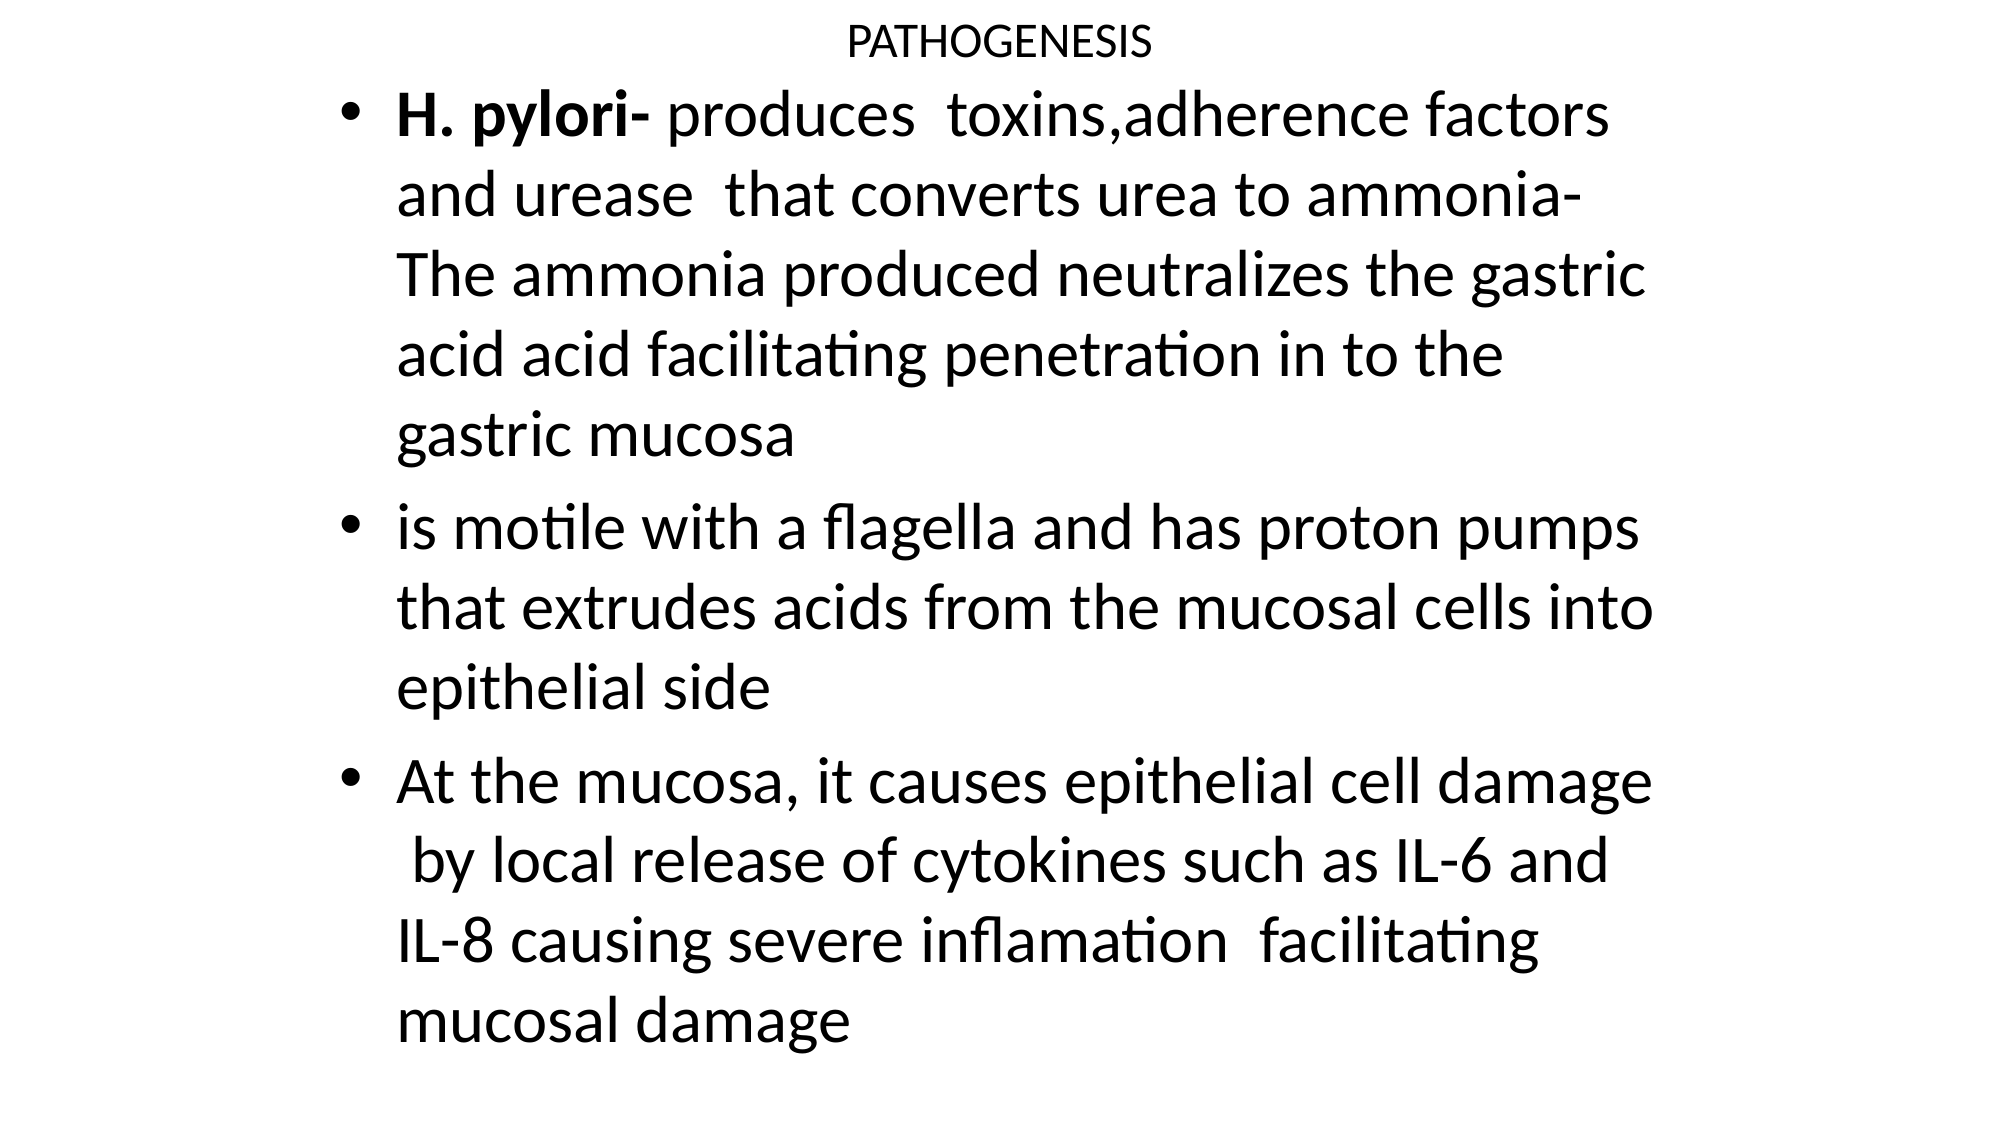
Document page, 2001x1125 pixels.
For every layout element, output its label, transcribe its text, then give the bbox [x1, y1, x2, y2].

title PATHOGENESIS [324, 0, 1675, 62]
list H. pylori- produces toxins,adherence factors and urease that converts urea to ammonia-The ammonia produced neutralizes the gastric acid acid facilitating penetration in to the gastric mucosa is motile with a flagella and has proton pumps that extrudes acids from the mucosal cells into epithelial side At the mucosa, it causes epithelial cell damage by local release of cytokines such as IL-6 and IL-8 causing severe inflamation facilitating mucosal damage [324, 62, 1675, 1125]
